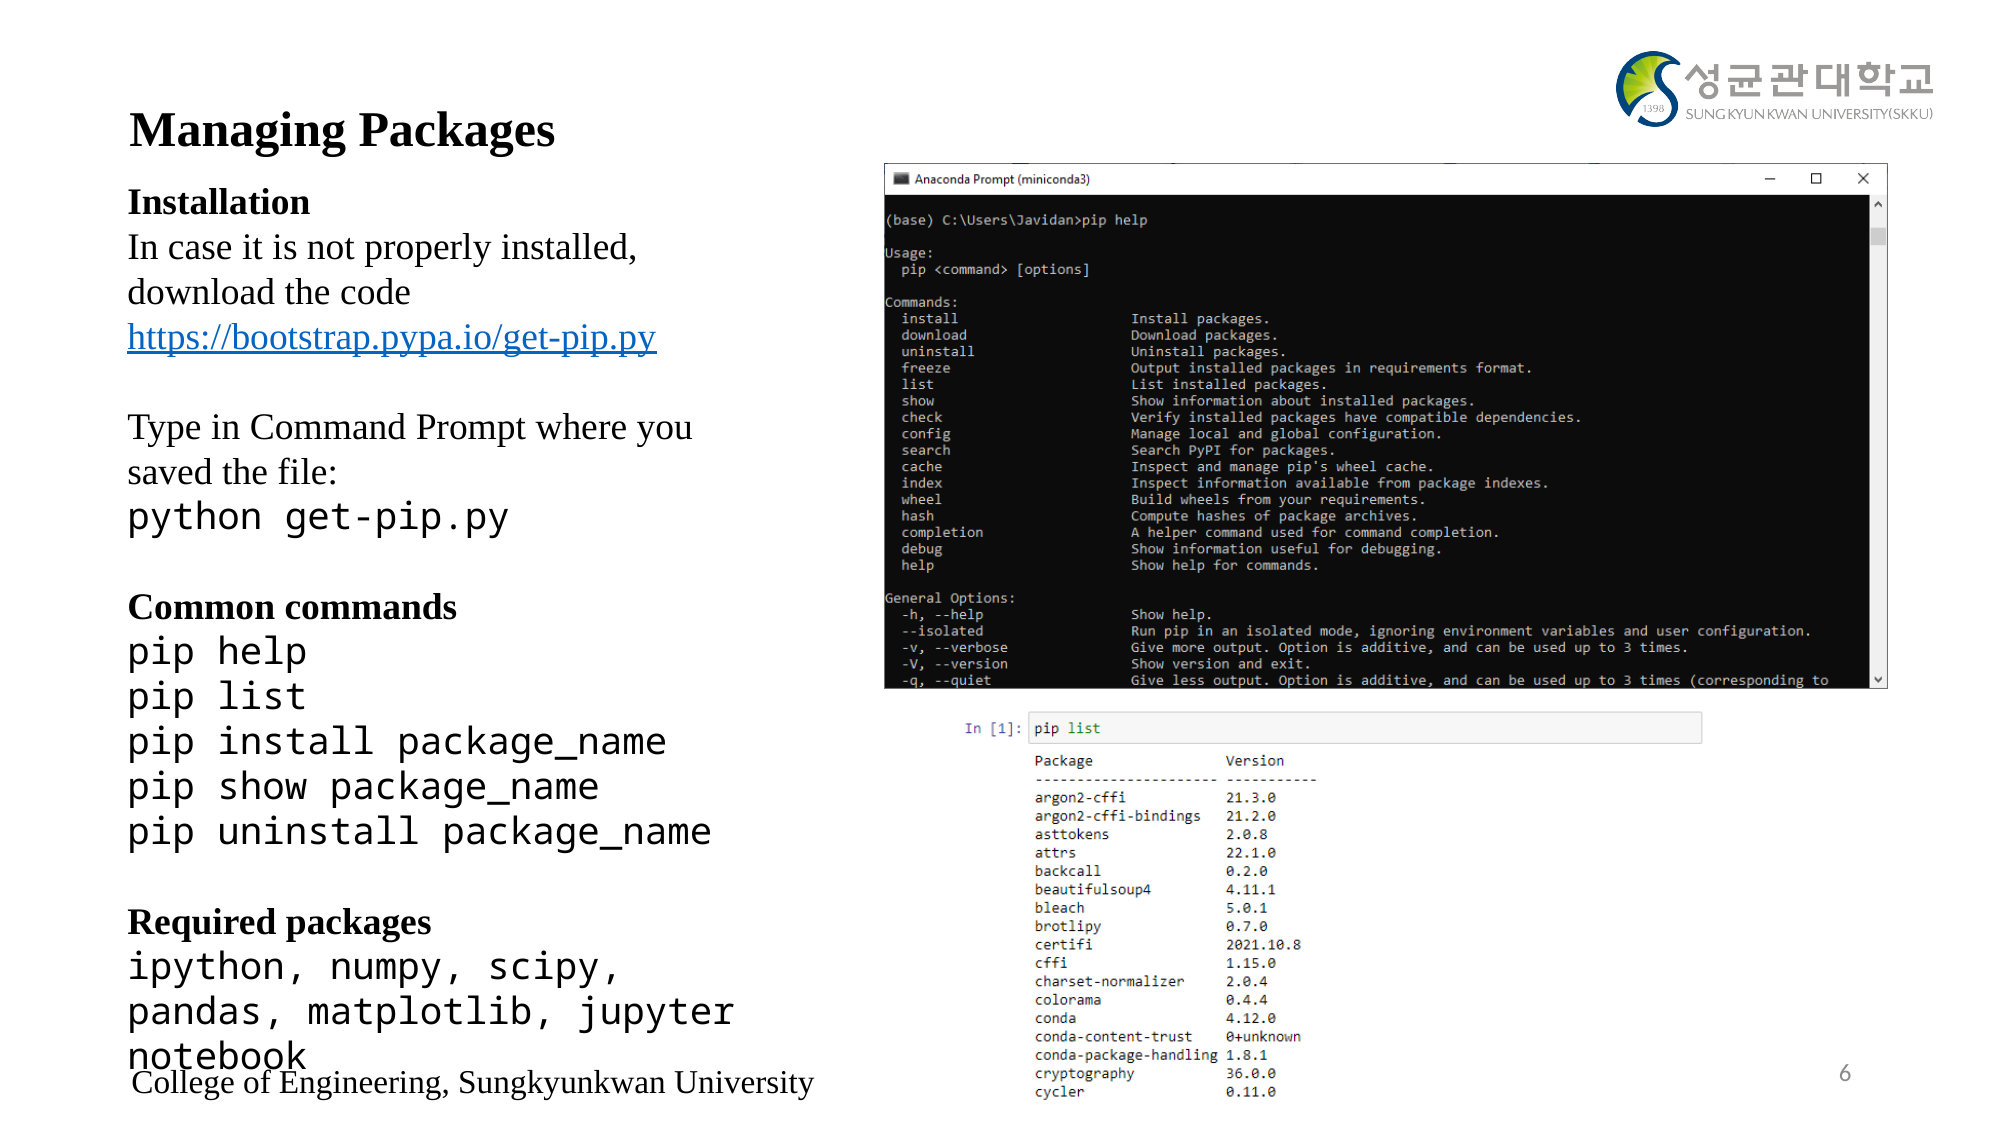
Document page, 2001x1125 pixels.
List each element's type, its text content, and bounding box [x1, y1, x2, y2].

picture [957, 704, 1710, 1102]
text_box Installation In case it is not properly installed, download the code https://bootstrap.pypa.io/get-pip.py Type in Command Prompt where you saved the file: python get-pip.py Common commands pip help pip list pip install package_name pip show package_name pip uninstall package_name Required packages ipython, numpy, scipy, pandas, matplotlib, jupyter notebook [112, 169, 762, 1085]
slide_number 6 [1710, 1042, 1867, 1102]
picture [884, 163, 1888, 689]
text_box College of Engineering, Sungkyunkwan University [116, 1053, 831, 1108]
text_box Managing Packages [114, 88, 571, 164]
picture [1616, 51, 1933, 127]
